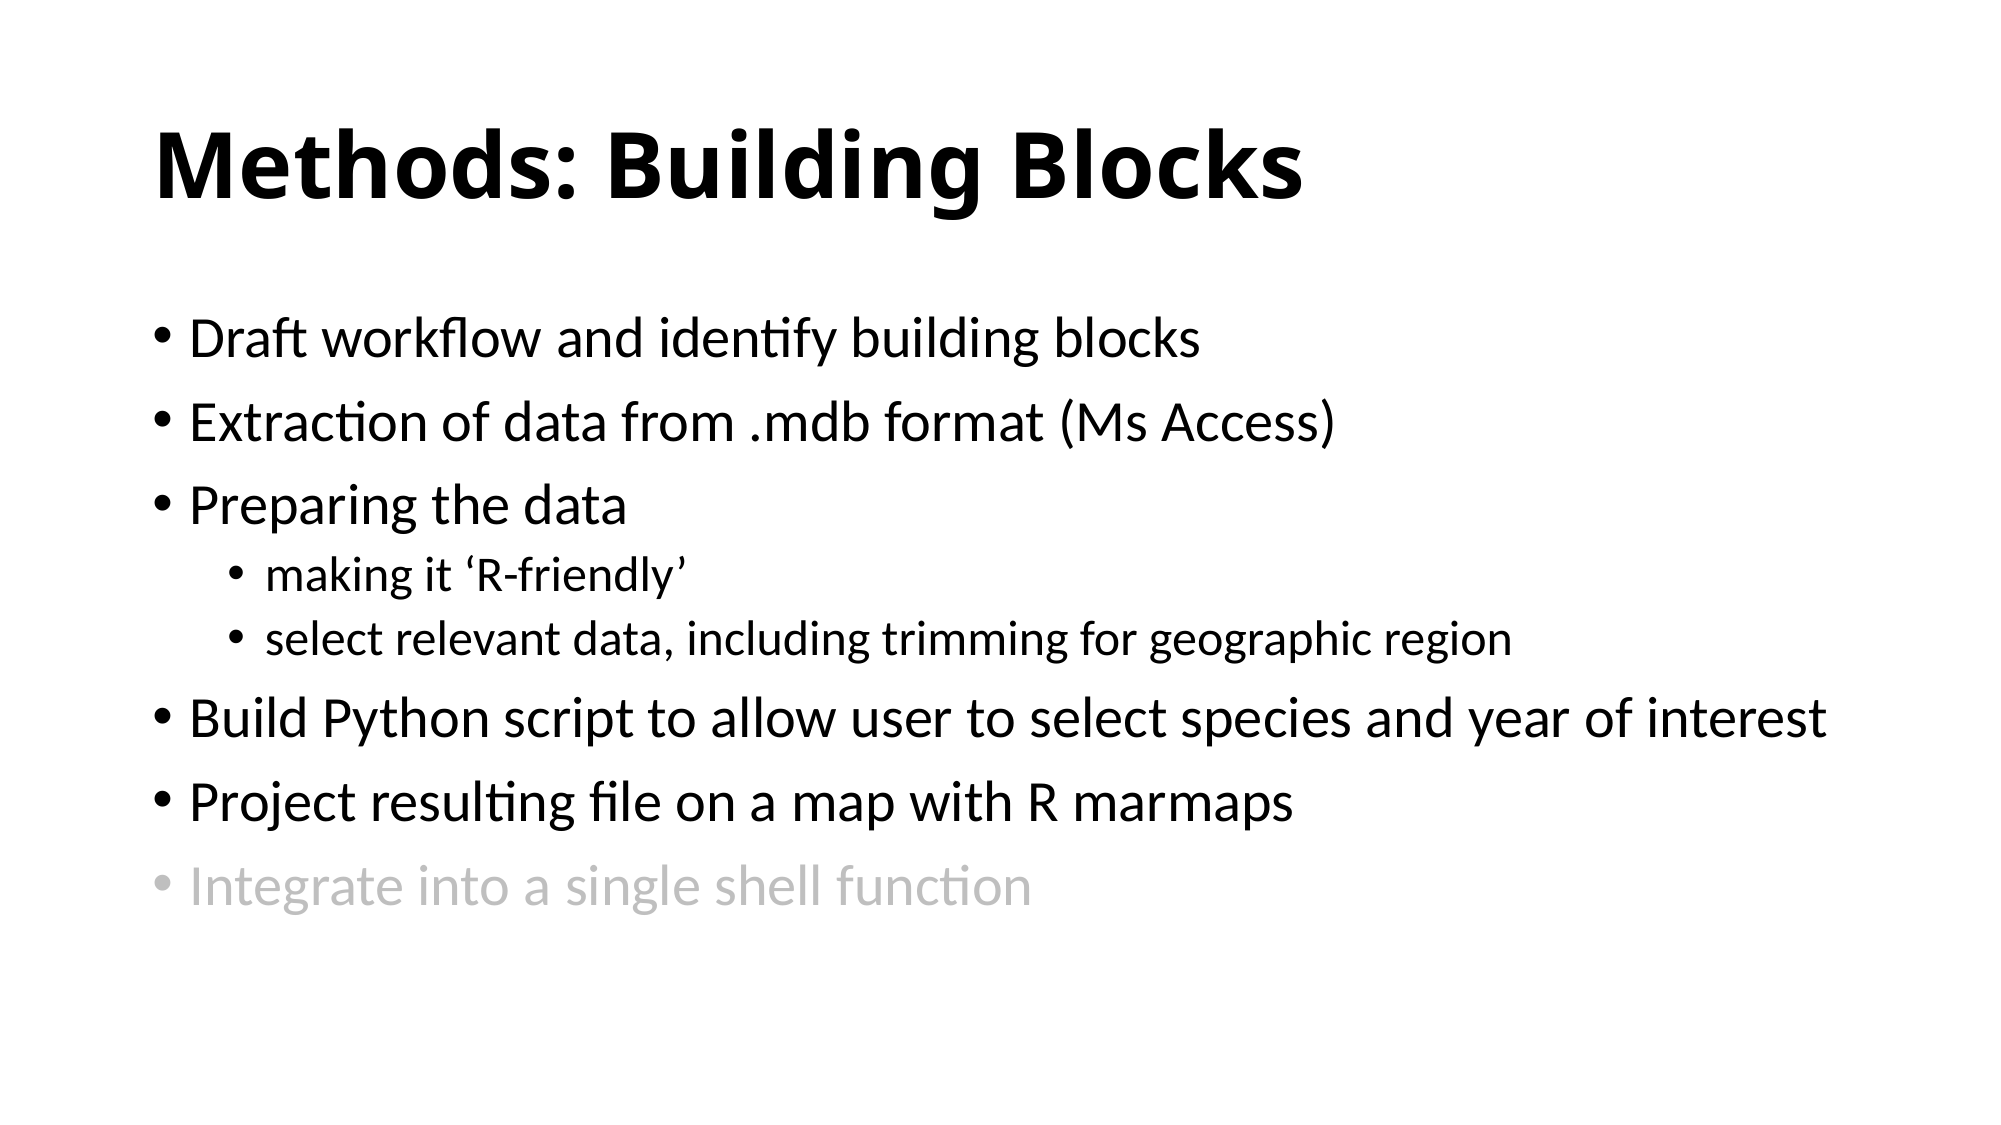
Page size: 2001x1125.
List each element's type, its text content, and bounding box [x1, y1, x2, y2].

title Methods: Building Blocks [137, 59, 1863, 278]
list Draft workflow and identify building blocks Extraction of data from .mdb format (Ms Access) Preparing the data making it ‘R-friendly’ select relevant data, including trimming for geographic region Build Python script to allow user to select species and year of interest Project resulting file on a map with R marmaps Integrate into a single shell function [137, 299, 1863, 1014]
